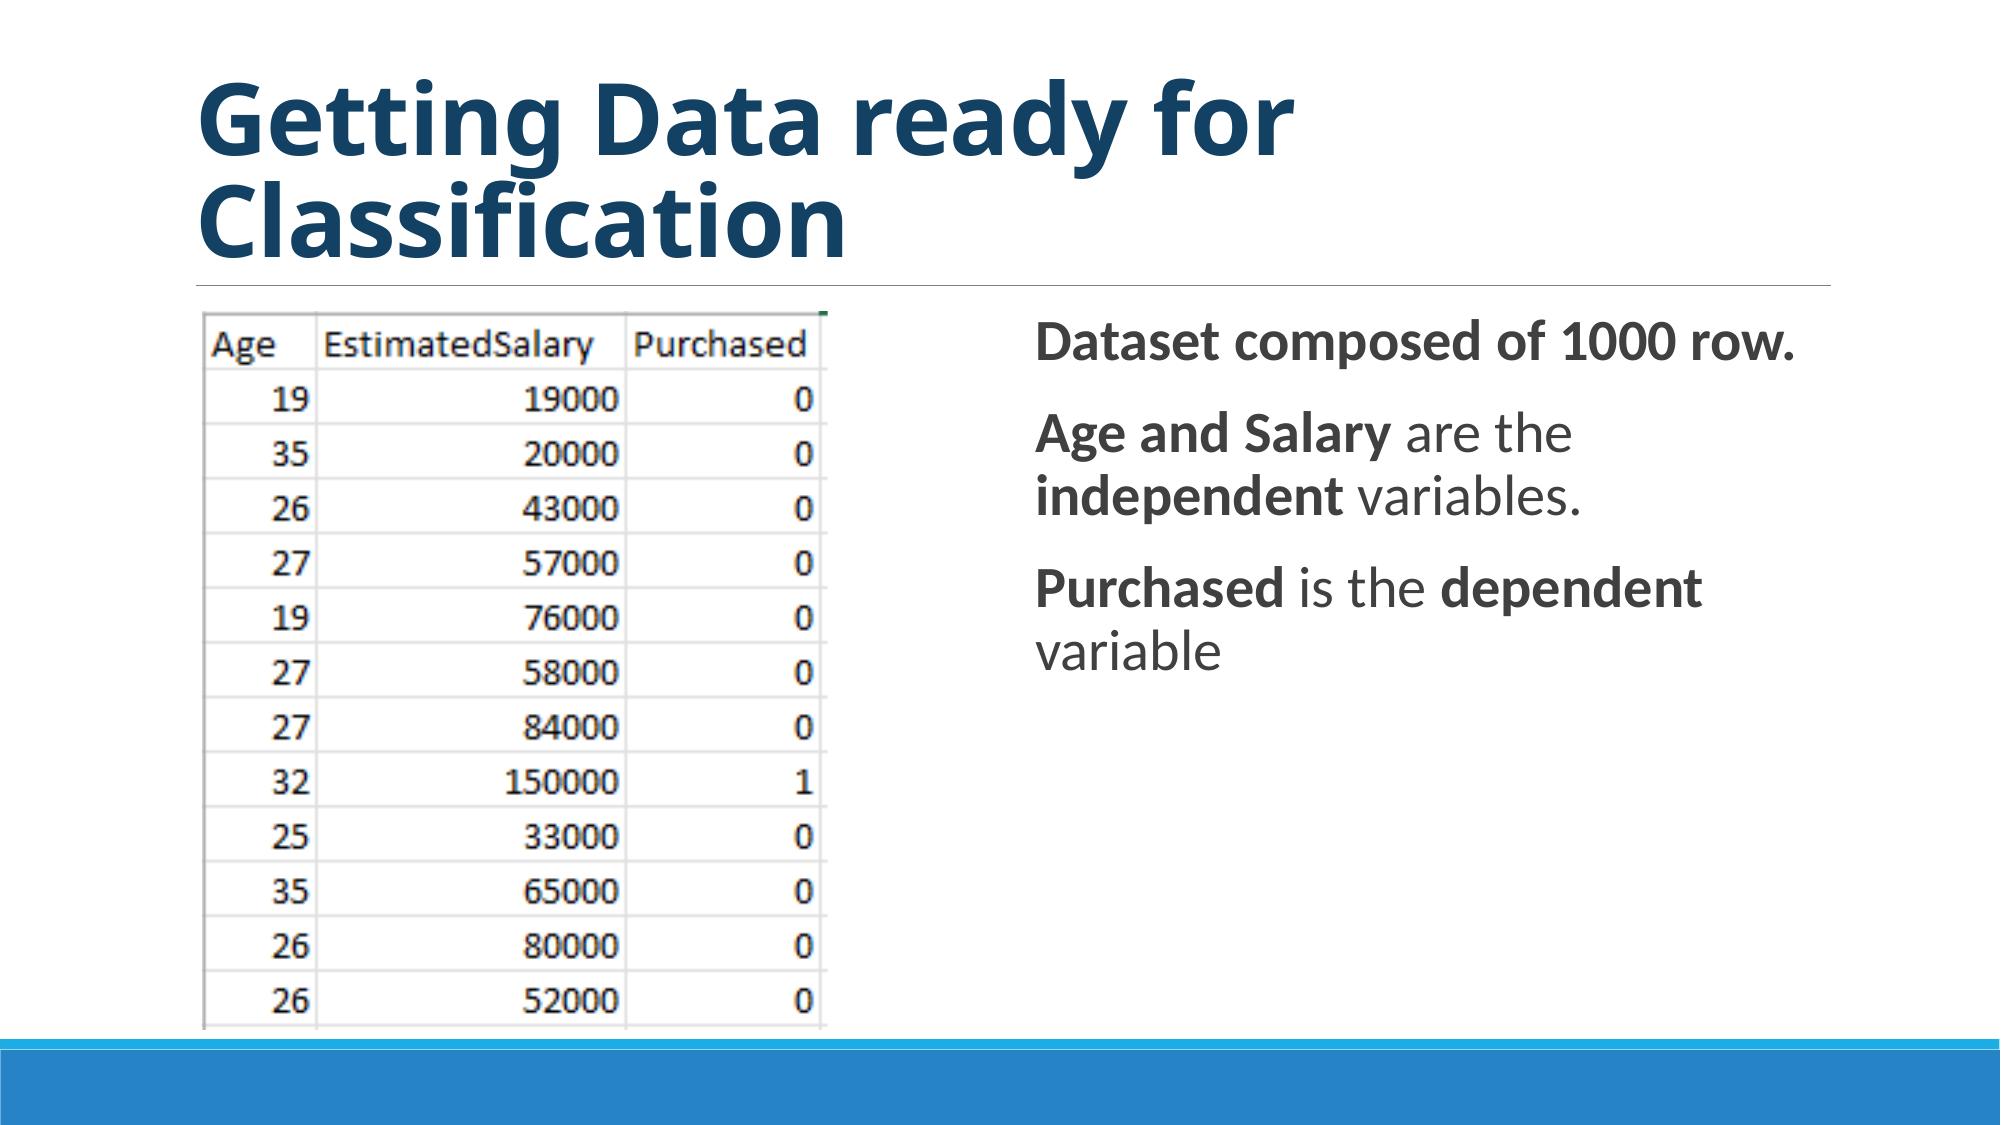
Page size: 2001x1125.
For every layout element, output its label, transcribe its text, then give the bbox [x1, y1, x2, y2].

title Getting Data ready for Classification [180, 47, 1830, 285]
list Dataset composed of 1000 row. Age and Salary are the independent variables. Purchased is the dependent variable [1020, 302, 1830, 963]
picture [201, 310, 829, 1030]
